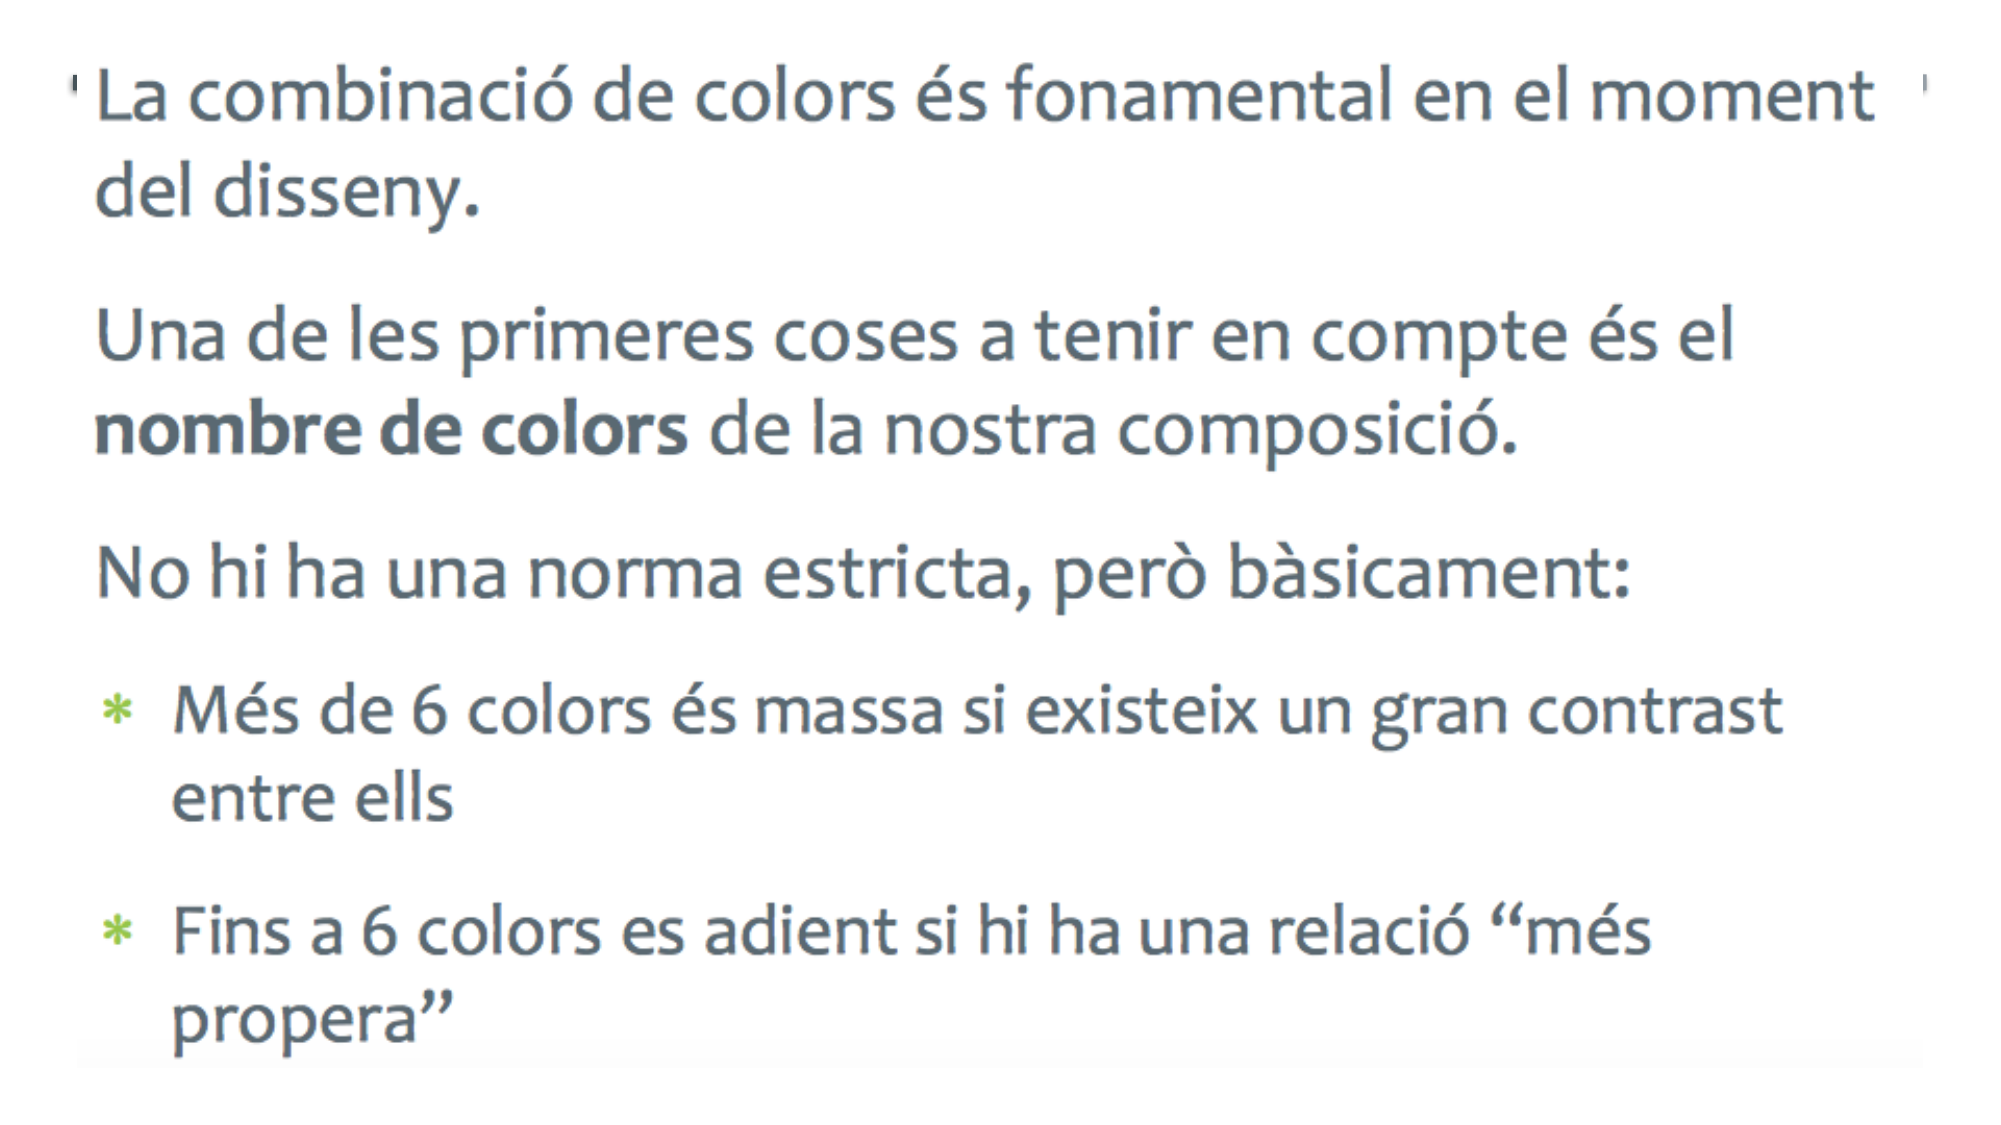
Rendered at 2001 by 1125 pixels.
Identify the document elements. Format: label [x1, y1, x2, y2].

picture [76, 56, 1924, 1069]
